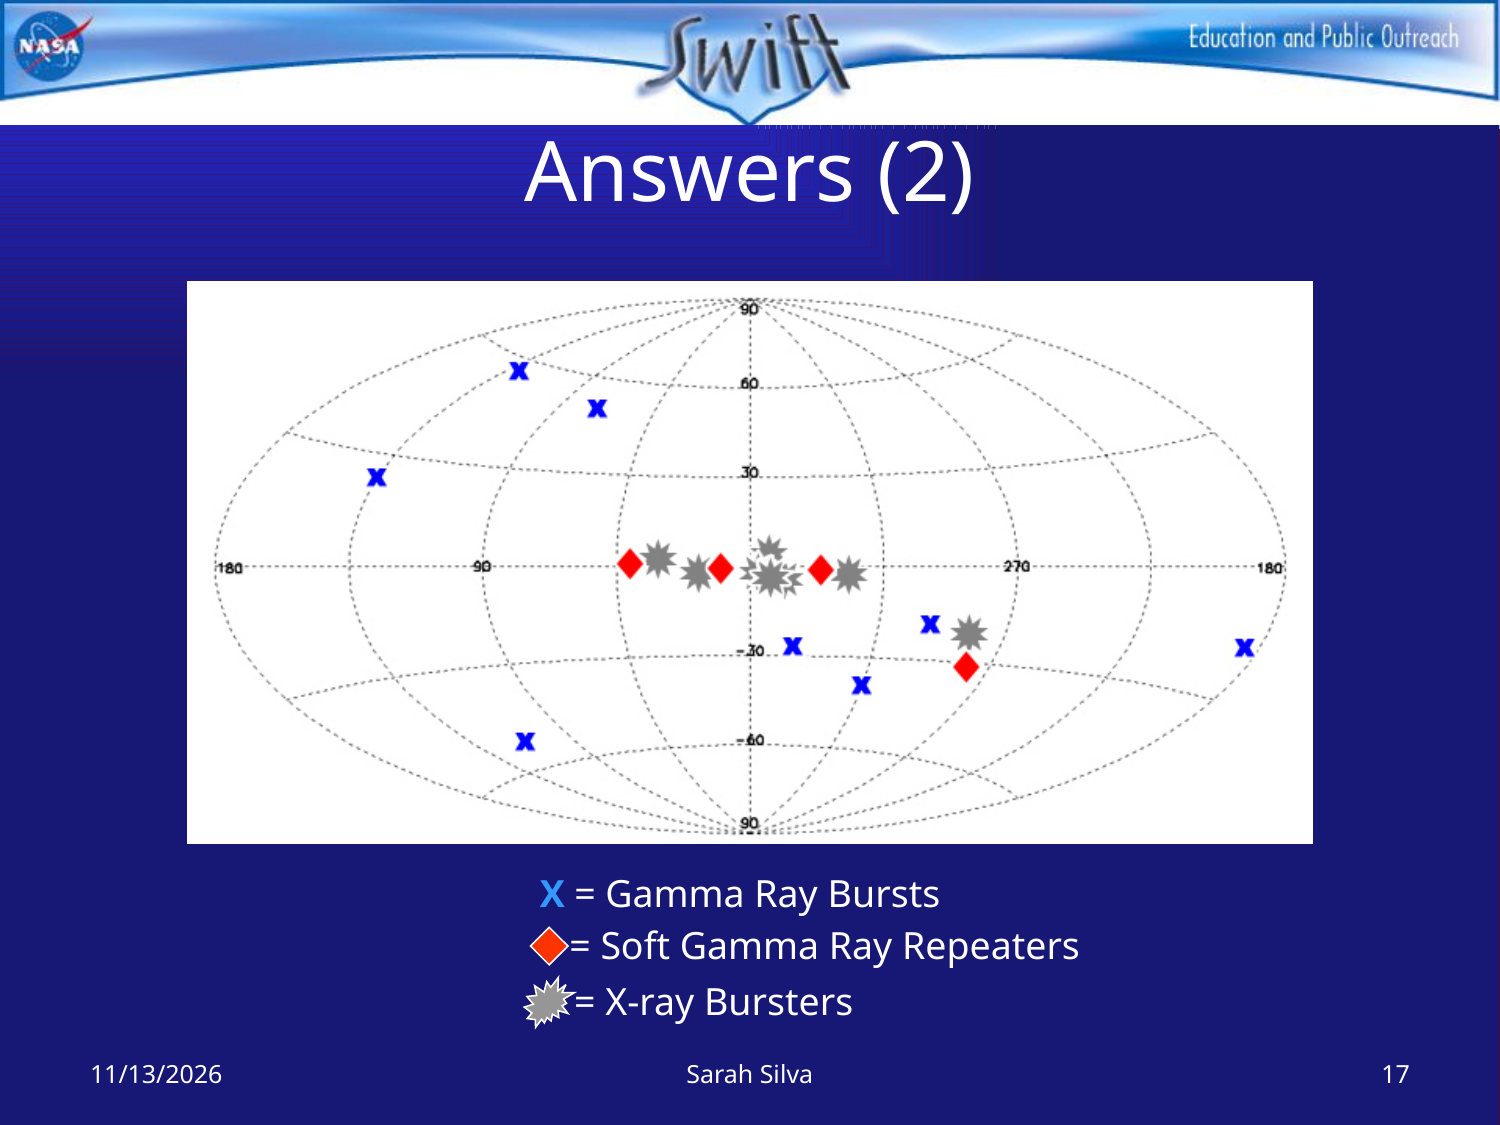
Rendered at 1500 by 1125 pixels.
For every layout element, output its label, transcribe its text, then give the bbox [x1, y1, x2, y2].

footer Sarah Silva [512, 1025, 988, 1100]
picture [0, 0, 1500, 125]
picture [187, 281, 1313, 844]
text_box [530, 927, 554, 965]
title Answers (2) [112, 110, 1388, 236]
text_box [524, 977, 559, 1028]
slide_number 17 [1074, 1025, 1425, 1100]
text_box = Soft Gamma Ray Repeaters [554, 914, 1096, 975]
text_box = X-ray Bursters [559, 971, 869, 1031]
text_box X = Gamma Ray Bursts [524, 862, 978, 923]
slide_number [75, 1025, 425, 1100]
